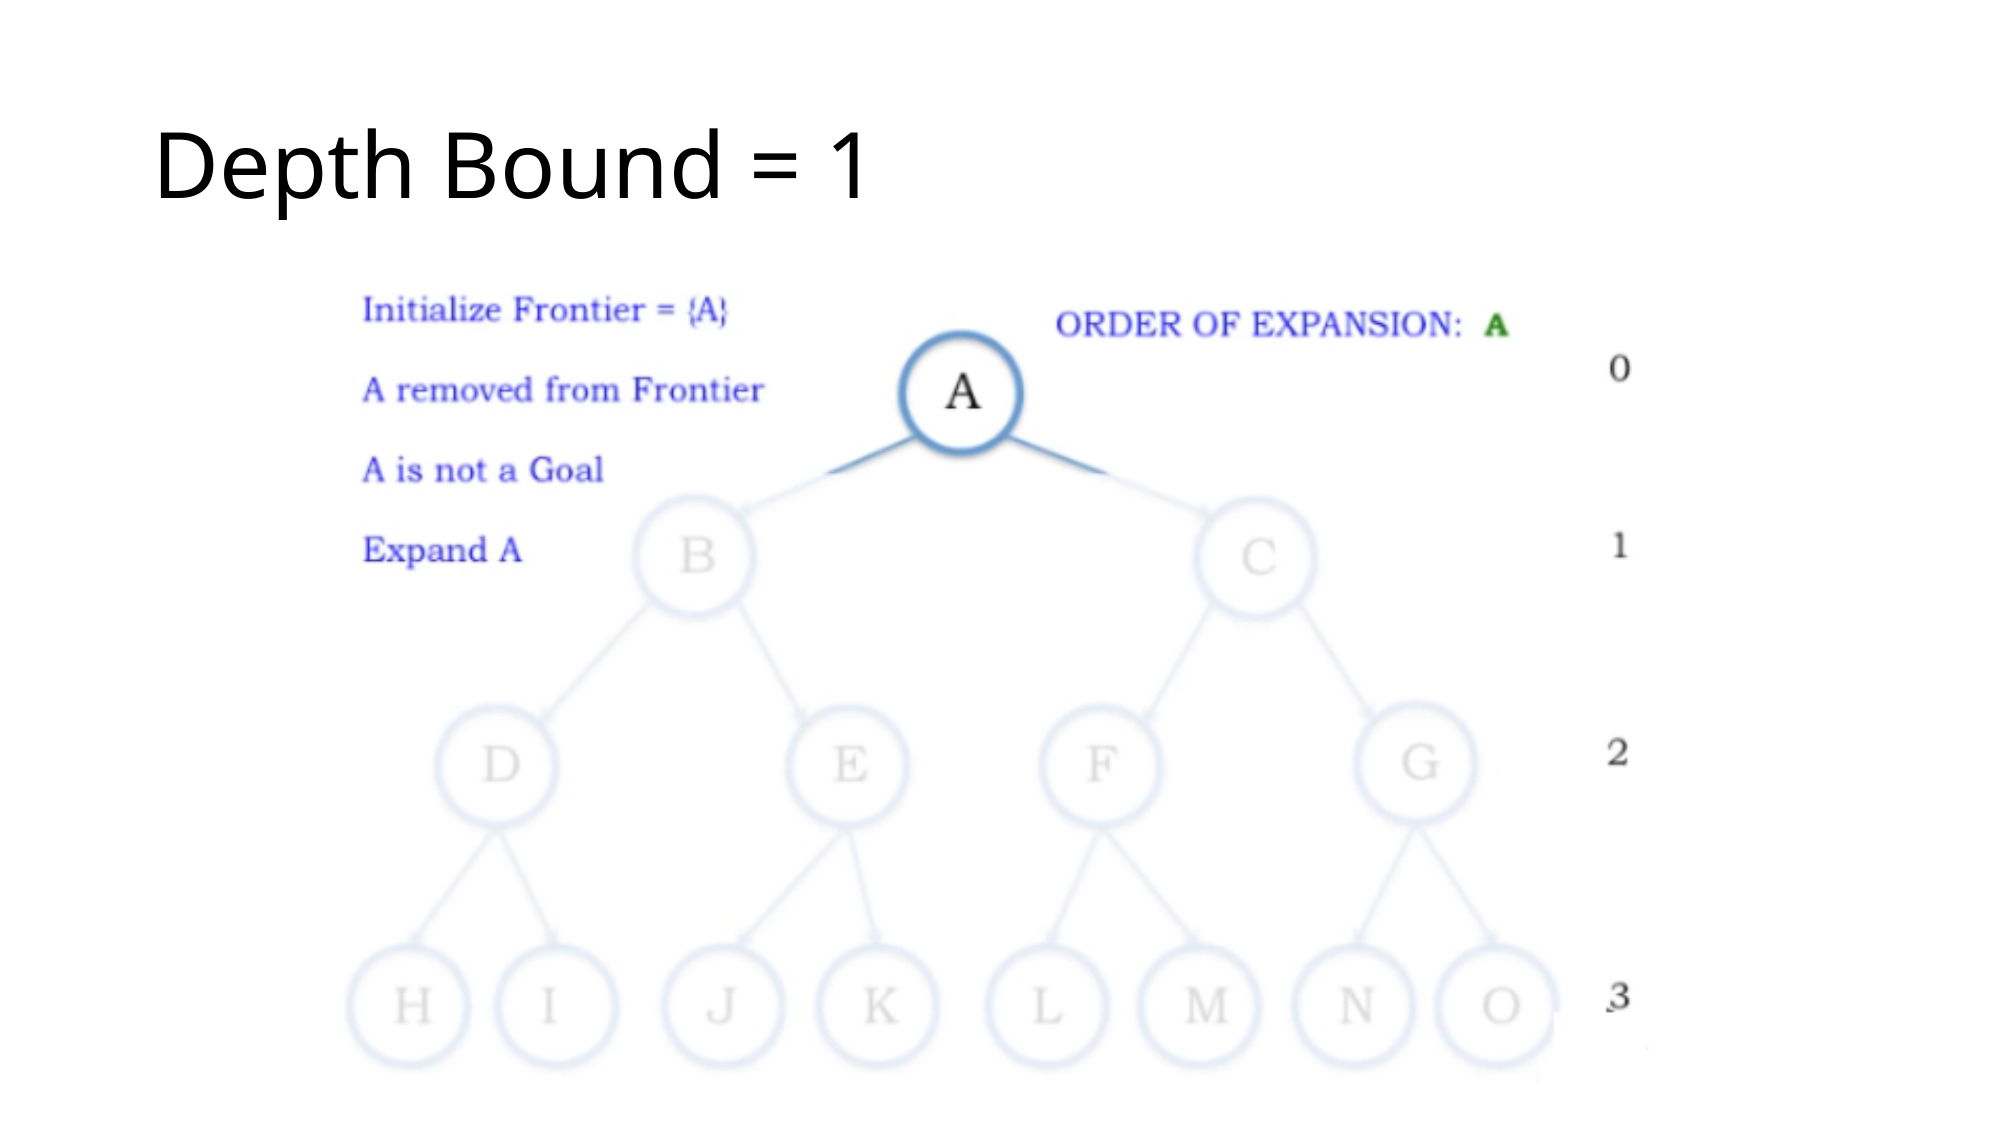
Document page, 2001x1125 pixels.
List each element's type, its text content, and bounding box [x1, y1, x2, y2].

title Depth Bound = 1 [137, 59, 1863, 278]
picture [343, 277, 1657, 1085]
